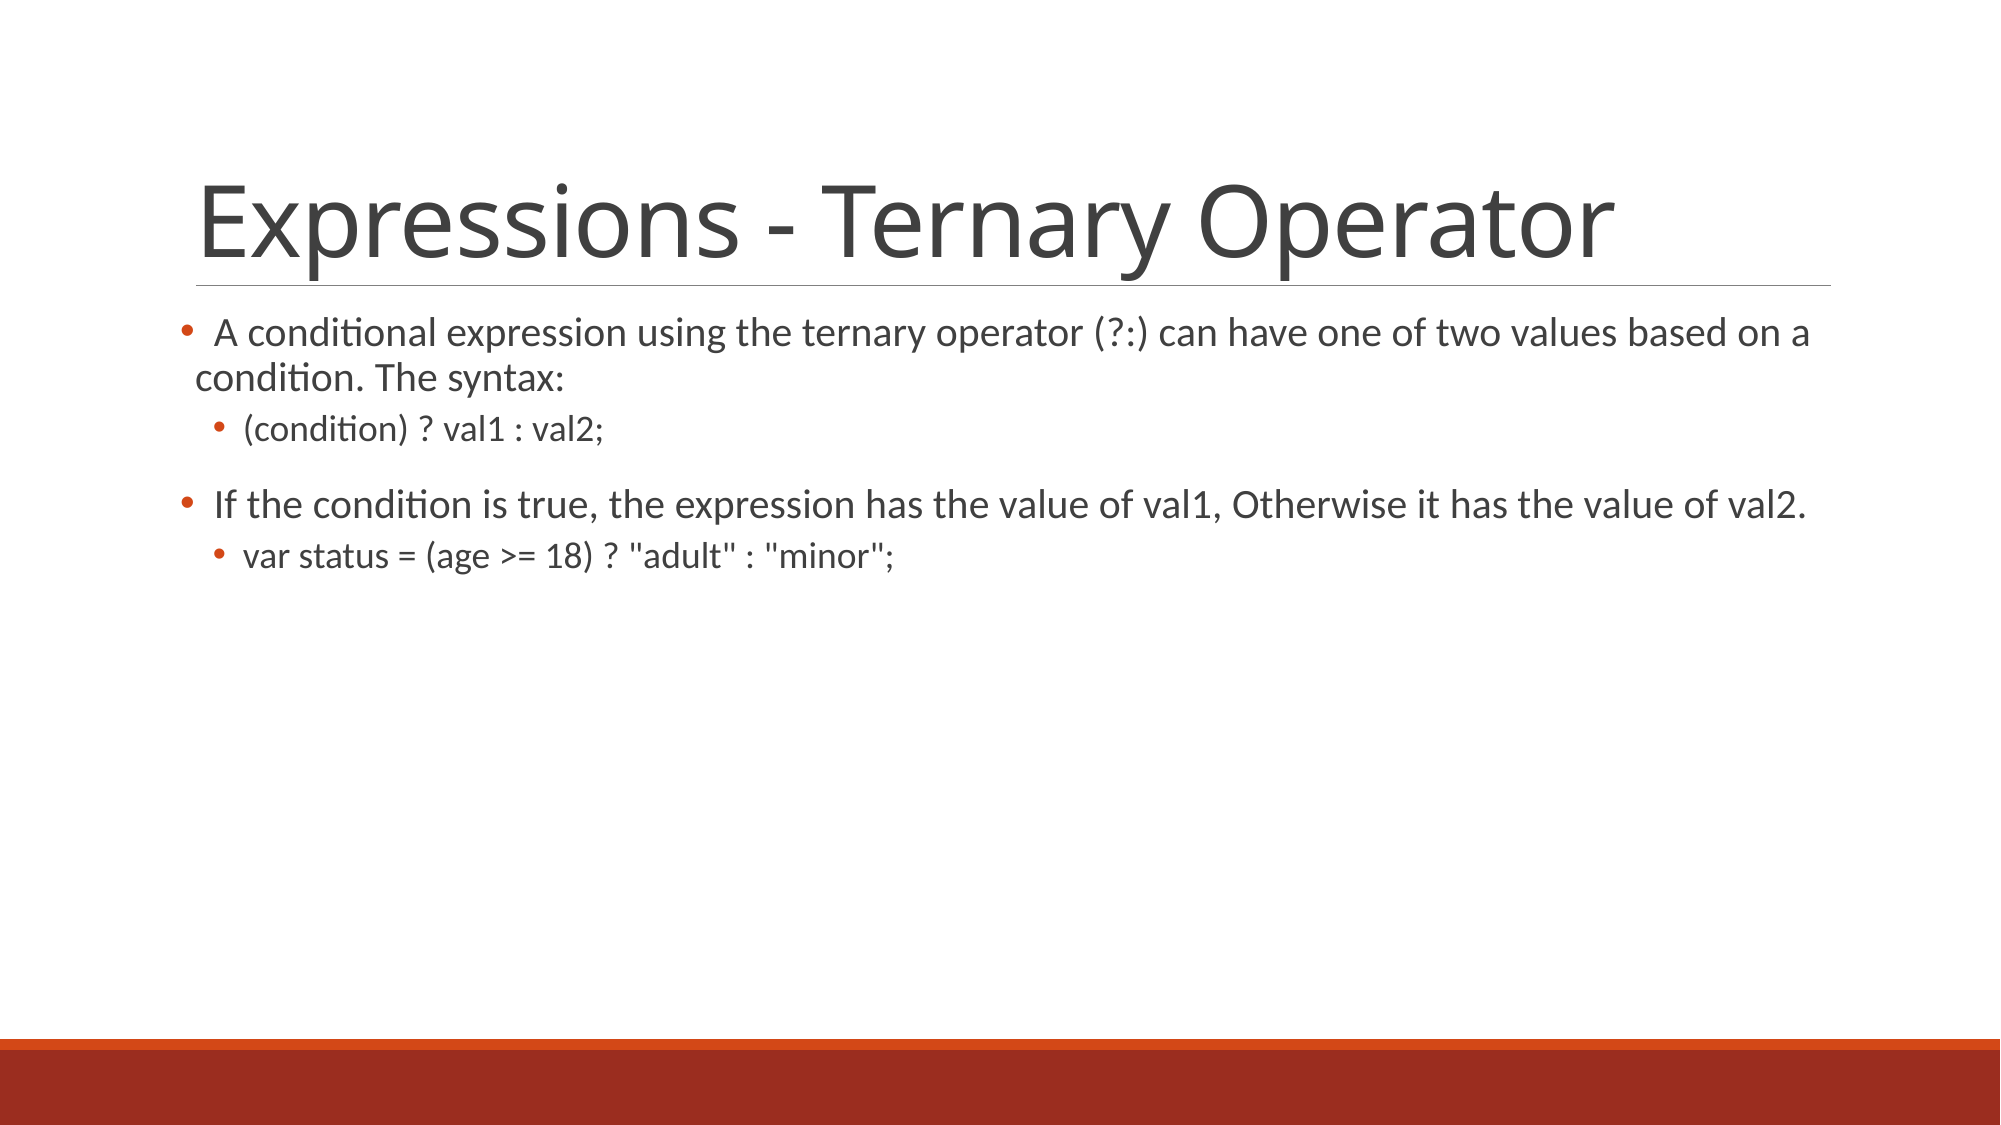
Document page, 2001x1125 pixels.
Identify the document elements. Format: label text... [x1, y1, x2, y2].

title Expressions - Ternary Operator [180, 47, 1830, 285]
list A conditional expression using the ternary operator (?:) can have one of two values based on a condition. The syntax: (condition) ? val1 : val2; If the condition is true, the expression has the value of val1, Otherwise it has the value of val2. var status = (age >= 18) ? "adult" : "minor"; [180, 302, 1830, 963]
